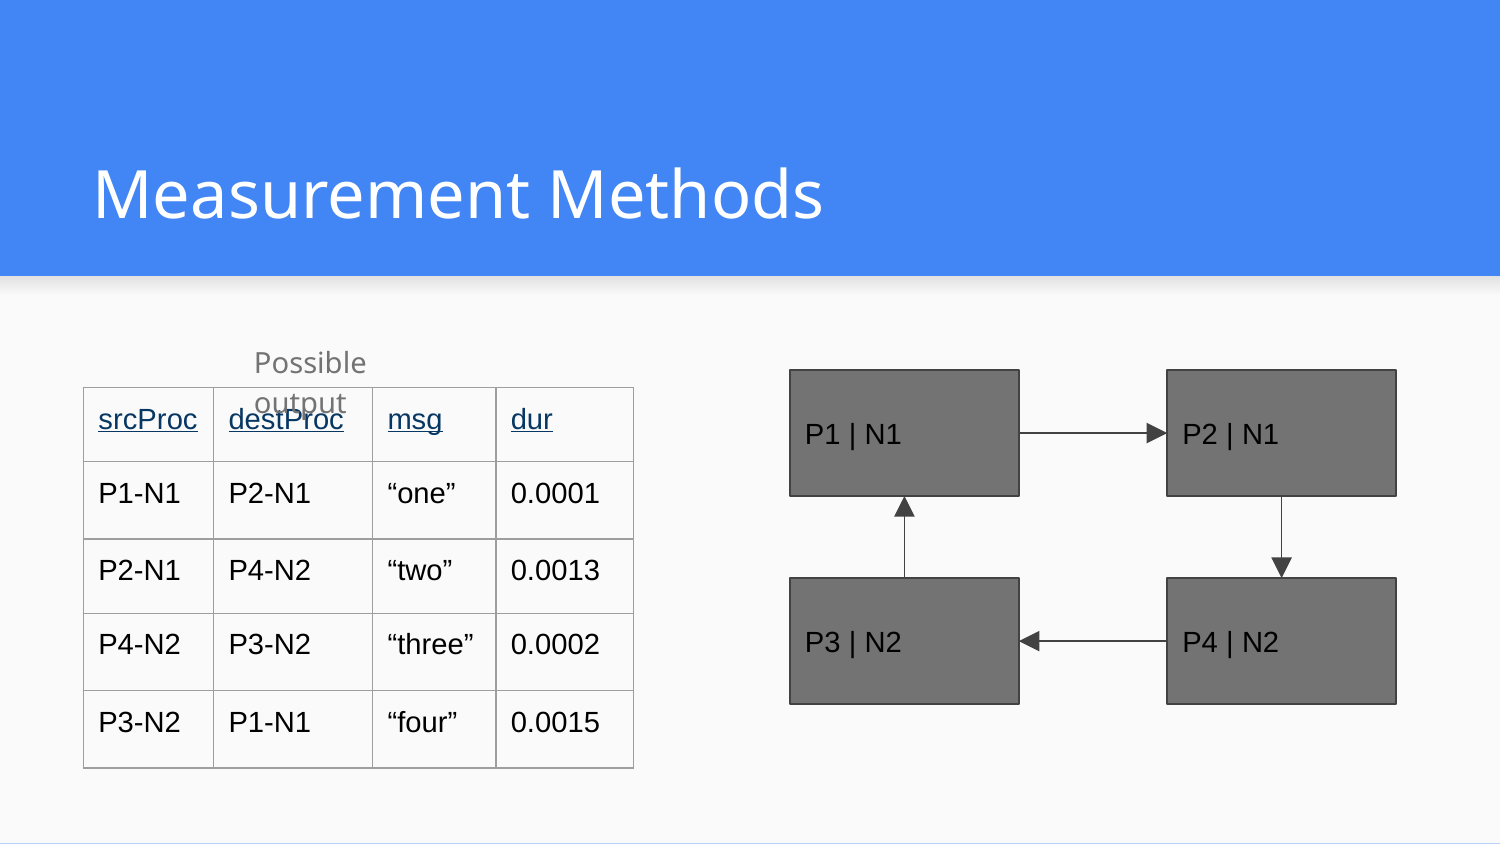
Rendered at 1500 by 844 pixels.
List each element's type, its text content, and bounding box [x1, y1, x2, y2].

table_header srcProc [84, 388, 213, 461]
table_cell P2-N1 [84, 540, 213, 613]
table_cell “four” [373, 691, 495, 767]
text_box P3 | N2 [790, 578, 1019, 705]
table_cell P3-N2 [84, 691, 213, 767]
text_box P4 | N2 [1167, 578, 1397, 705]
table_cell 0.0013 [497, 540, 633, 613]
table_cell 0.0015 [497, 691, 633, 767]
table_cell 0.0001 [497, 462, 633, 538]
table_cell “one” [373, 462, 495, 538]
title Measurement Methods [77, 121, 1427, 248]
table_cell P3-N2 [214, 614, 372, 690]
table_cell P1-N1 [214, 691, 372, 767]
table_header dur [497, 388, 633, 461]
table_cell P4-N2 [214, 540, 372, 613]
table_cell P2-N1 [214, 462, 372, 538]
text_box Possible output [238, 323, 478, 388]
table_cell P4-N2 [84, 614, 213, 690]
table_cell “three” [373, 614, 495, 690]
table_cell “two” [373, 540, 495, 613]
table_cell P1-N1 [84, 462, 213, 538]
table_header msg [373, 388, 495, 461]
table_header destProc [214, 388, 372, 461]
text_box P2 | N1 [1167, 370, 1397, 497]
text_box P1 | N1 [790, 370, 1019, 497]
table_cell 0.0002 [497, 614, 633, 690]
